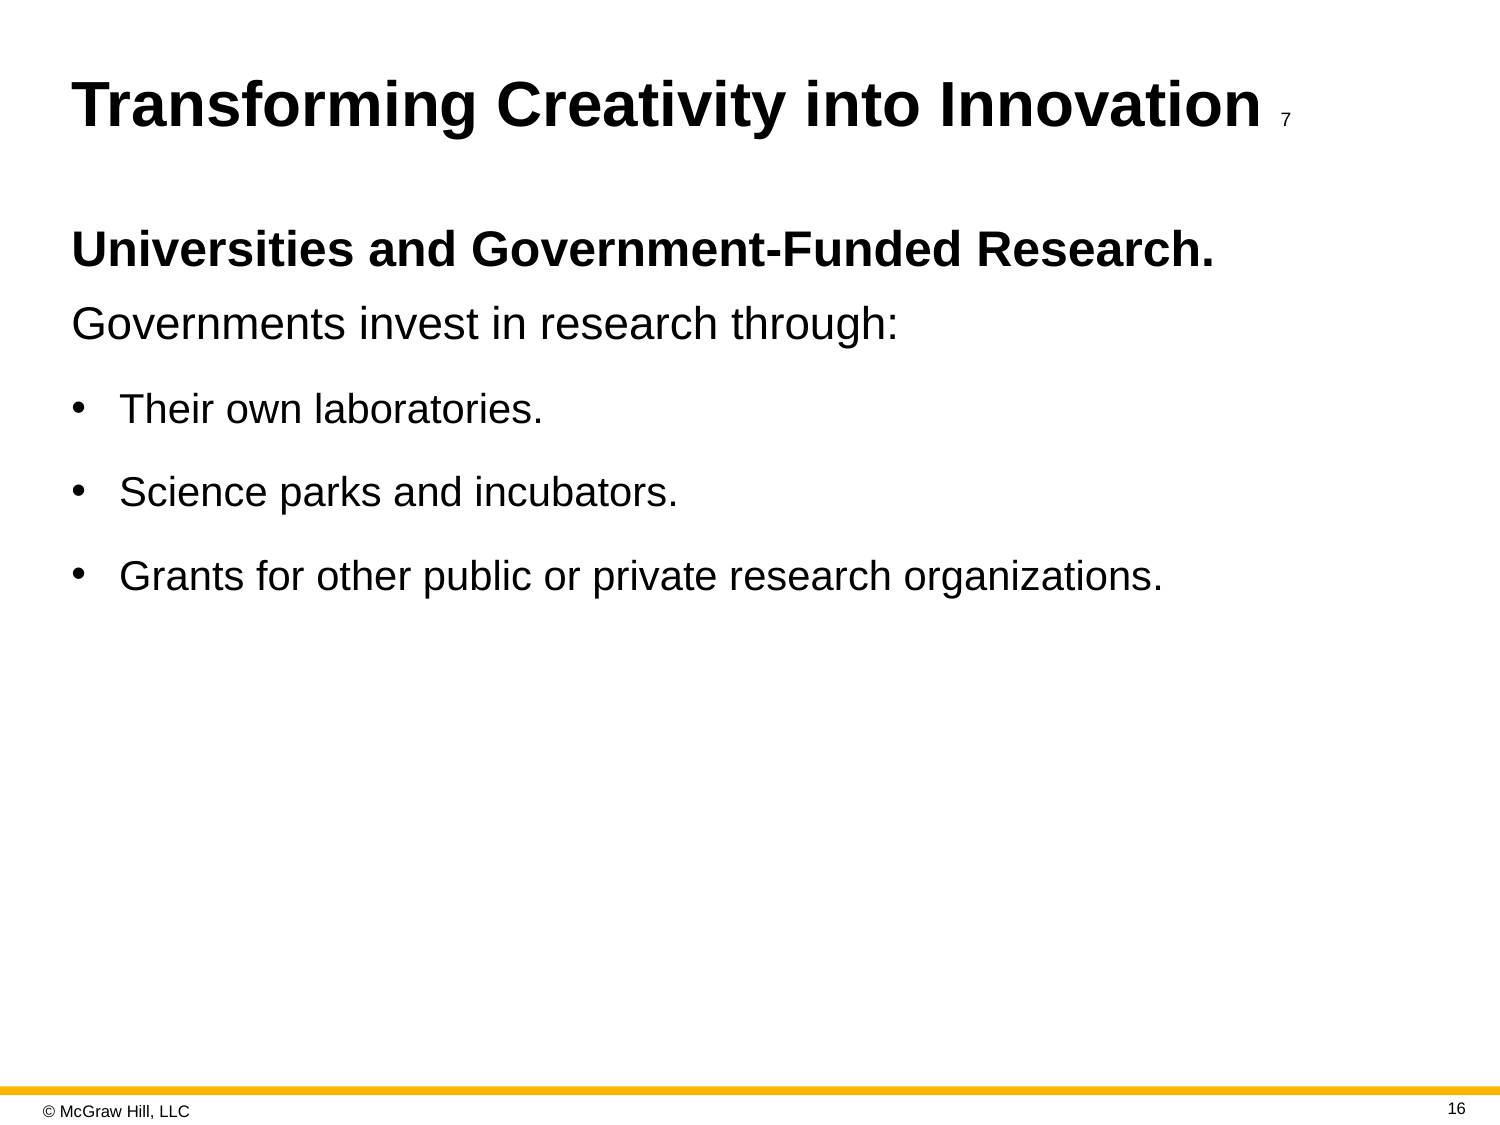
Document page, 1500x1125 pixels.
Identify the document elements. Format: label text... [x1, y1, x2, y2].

title Transforming Creativity into Innovation 7 [56, 38, 1444, 173]
slide_number 16 [1415, 1094, 1474, 1122]
list Universities and Government-Funded Research. Governments invest in research through: Their own laboratories. Science parks and incubators. Grants for other public or private research organizations. [56, 209, 1444, 1025]
